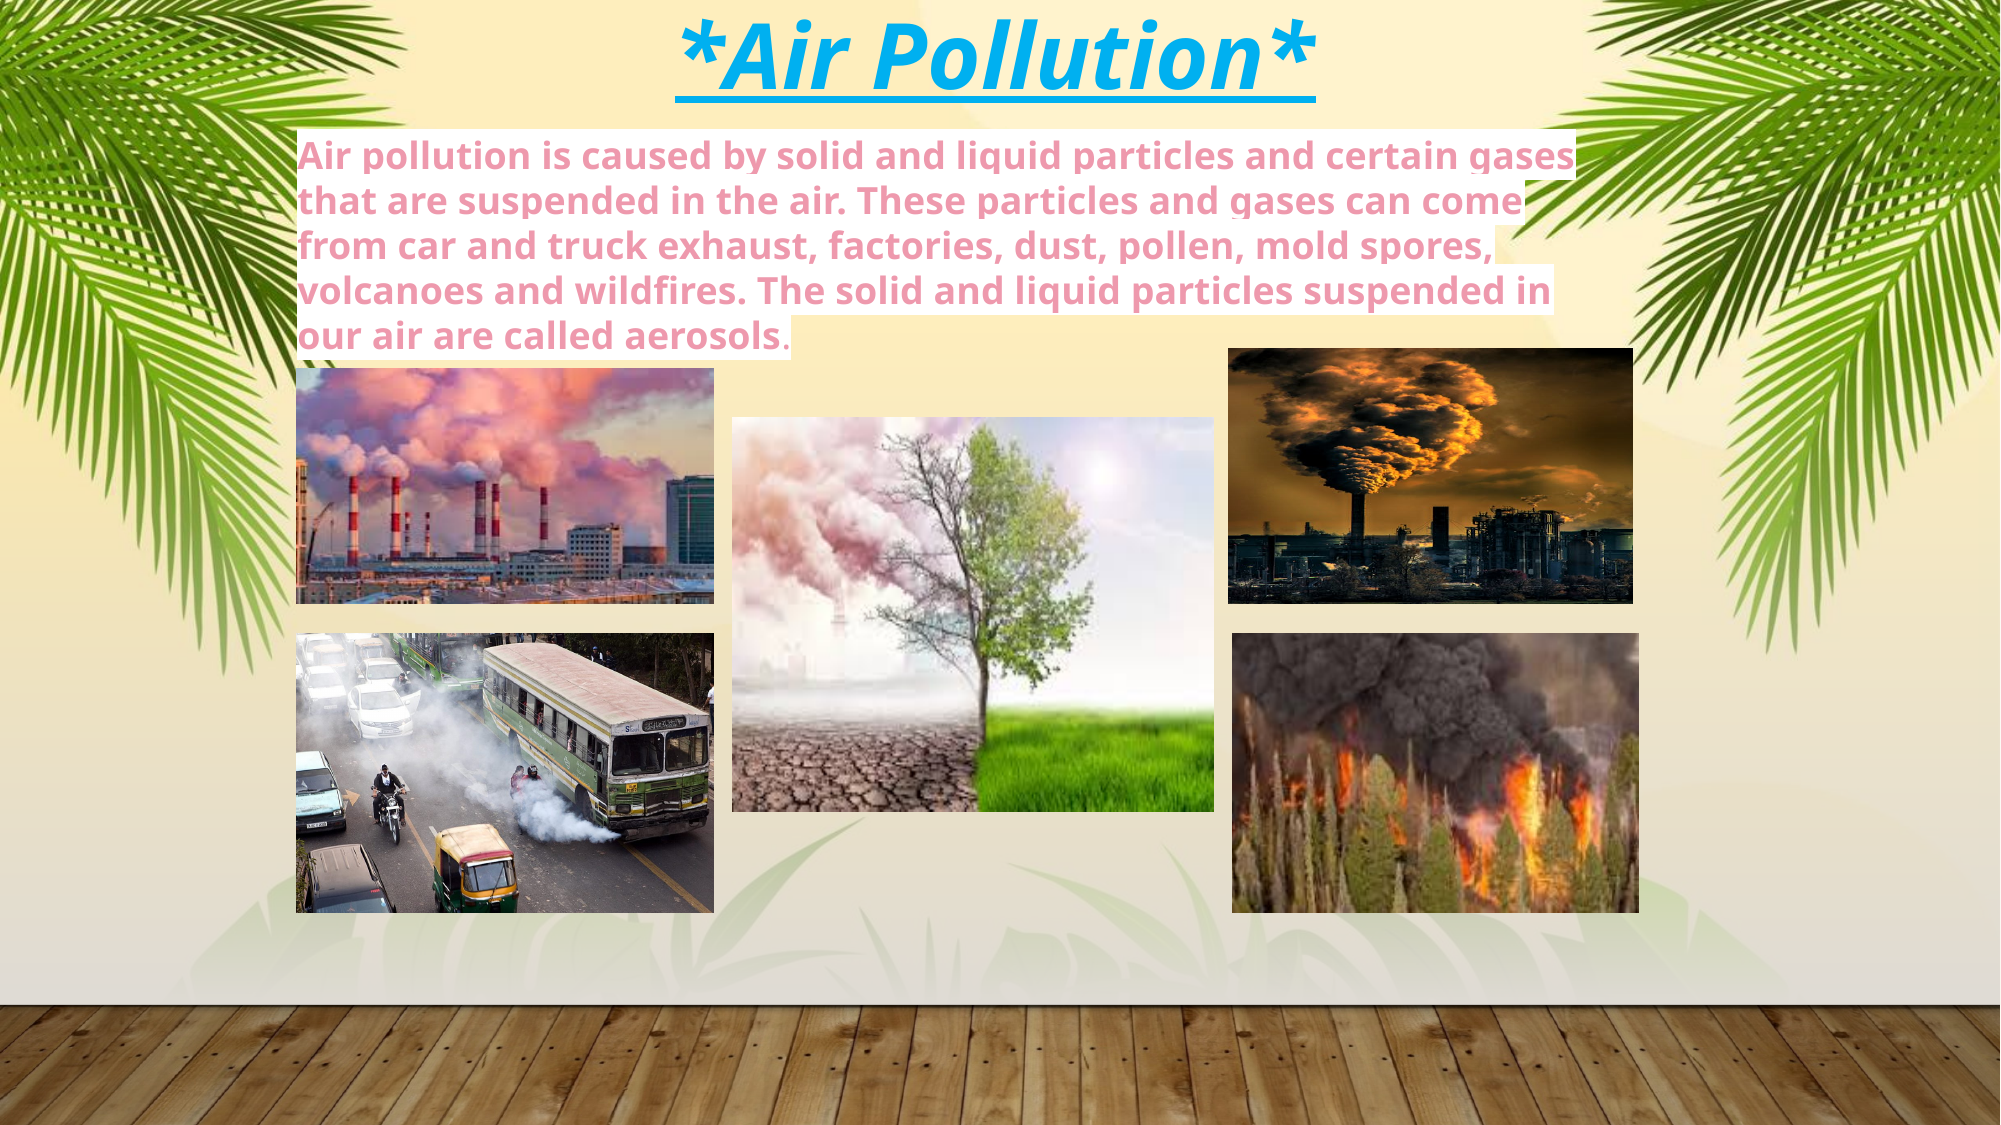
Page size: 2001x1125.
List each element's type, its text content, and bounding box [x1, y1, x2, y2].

text_box *Air Pollution* [660, 0, 1580, 116]
picture [0, 1005, 2001, 1125]
picture [0, 0, 2001, 604]
picture [731, 417, 1214, 813]
picture [295, 633, 714, 913]
text_box Air pollution is caused by solid and liquid particles and certain gases that are suspended in the air. These particles and gases can come from car and truck exhaust, factories, dust, pollen, mold spores, volcanoes and wildfires. The solid and liquid particles suspended in our air are called aerosols. [282, 124, 1592, 365]
picture [1232, 633, 1639, 913]
